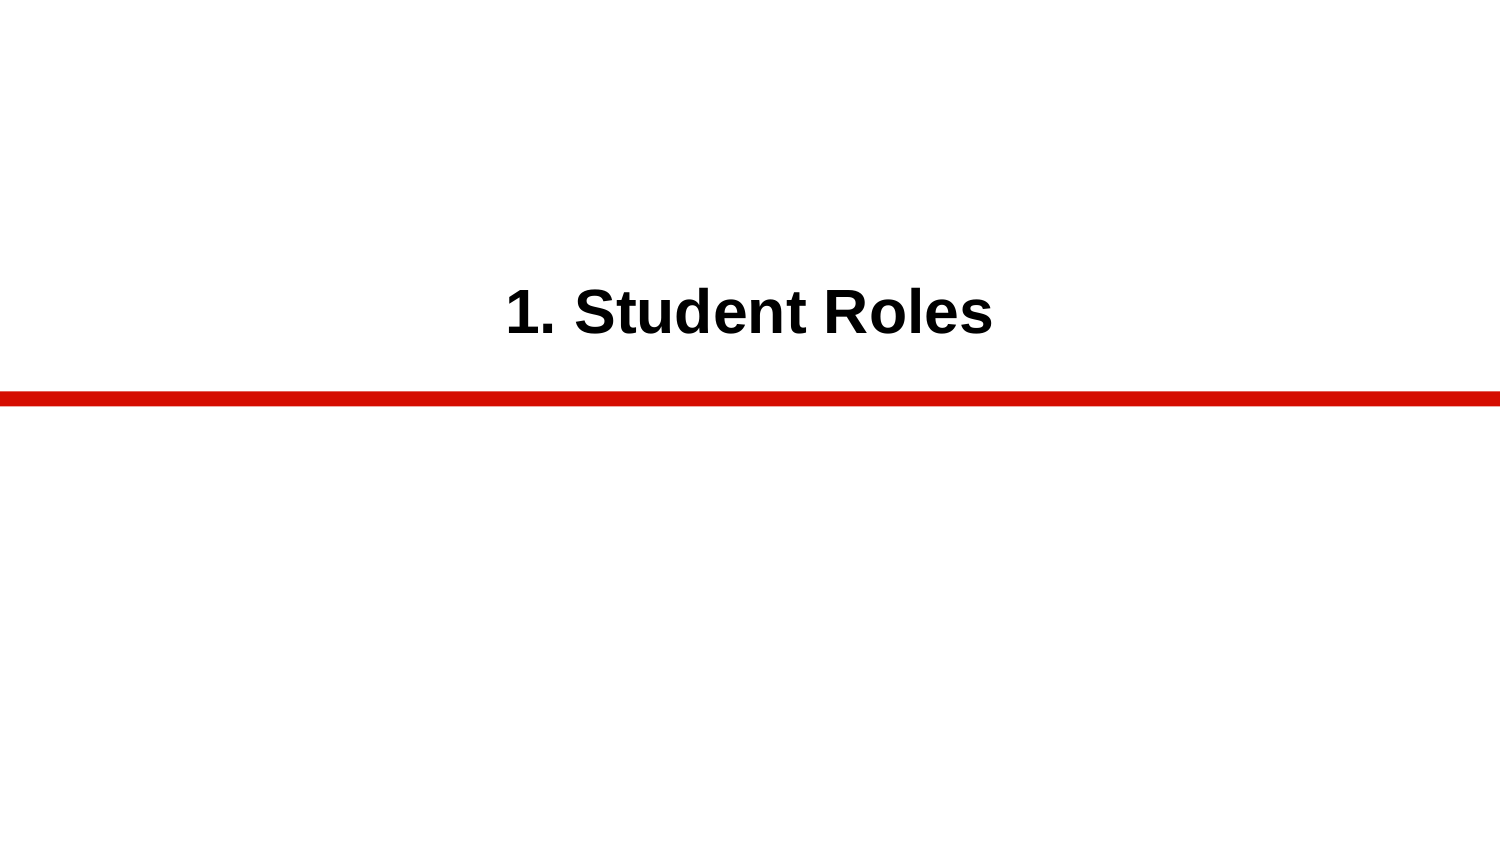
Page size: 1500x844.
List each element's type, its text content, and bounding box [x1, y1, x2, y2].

title 1. Student Roles [0, 0, 1500, 392]
